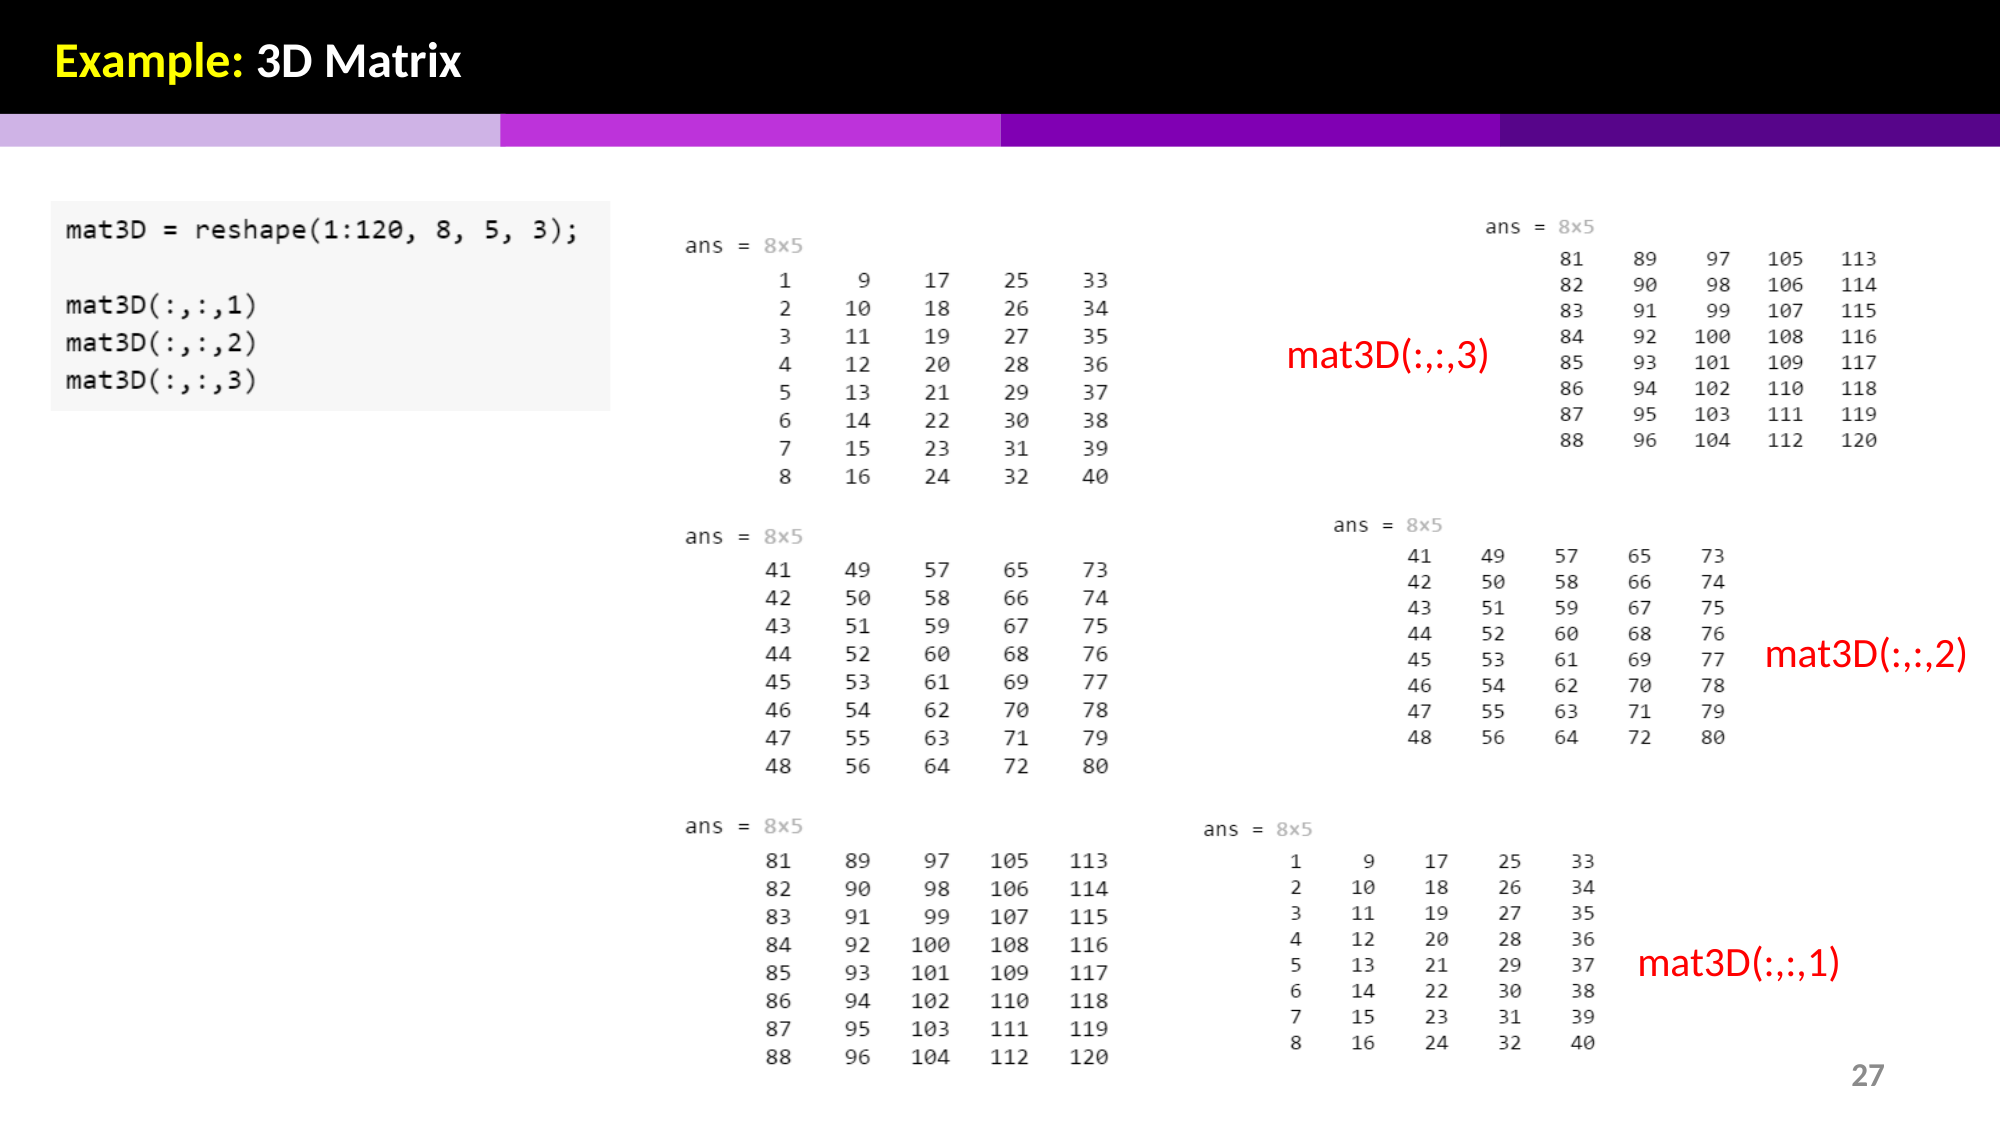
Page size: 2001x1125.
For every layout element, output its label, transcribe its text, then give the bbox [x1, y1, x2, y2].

text_box mat3D(:,:,3) [1271, 319, 1458, 423]
picture [1181, 788, 1651, 1067]
picture [661, 201, 1169, 1099]
text_box mat3D(:,:,1) [1655, 927, 2000, 1031]
list Example: 3D Matrix [39, 1, 1964, 114]
text_box mat3D(:,:,2) [1785, 618, 2000, 722]
picture [1464, 201, 1933, 480]
picture [1311, 493, 1781, 772]
picture [50, 201, 611, 411]
